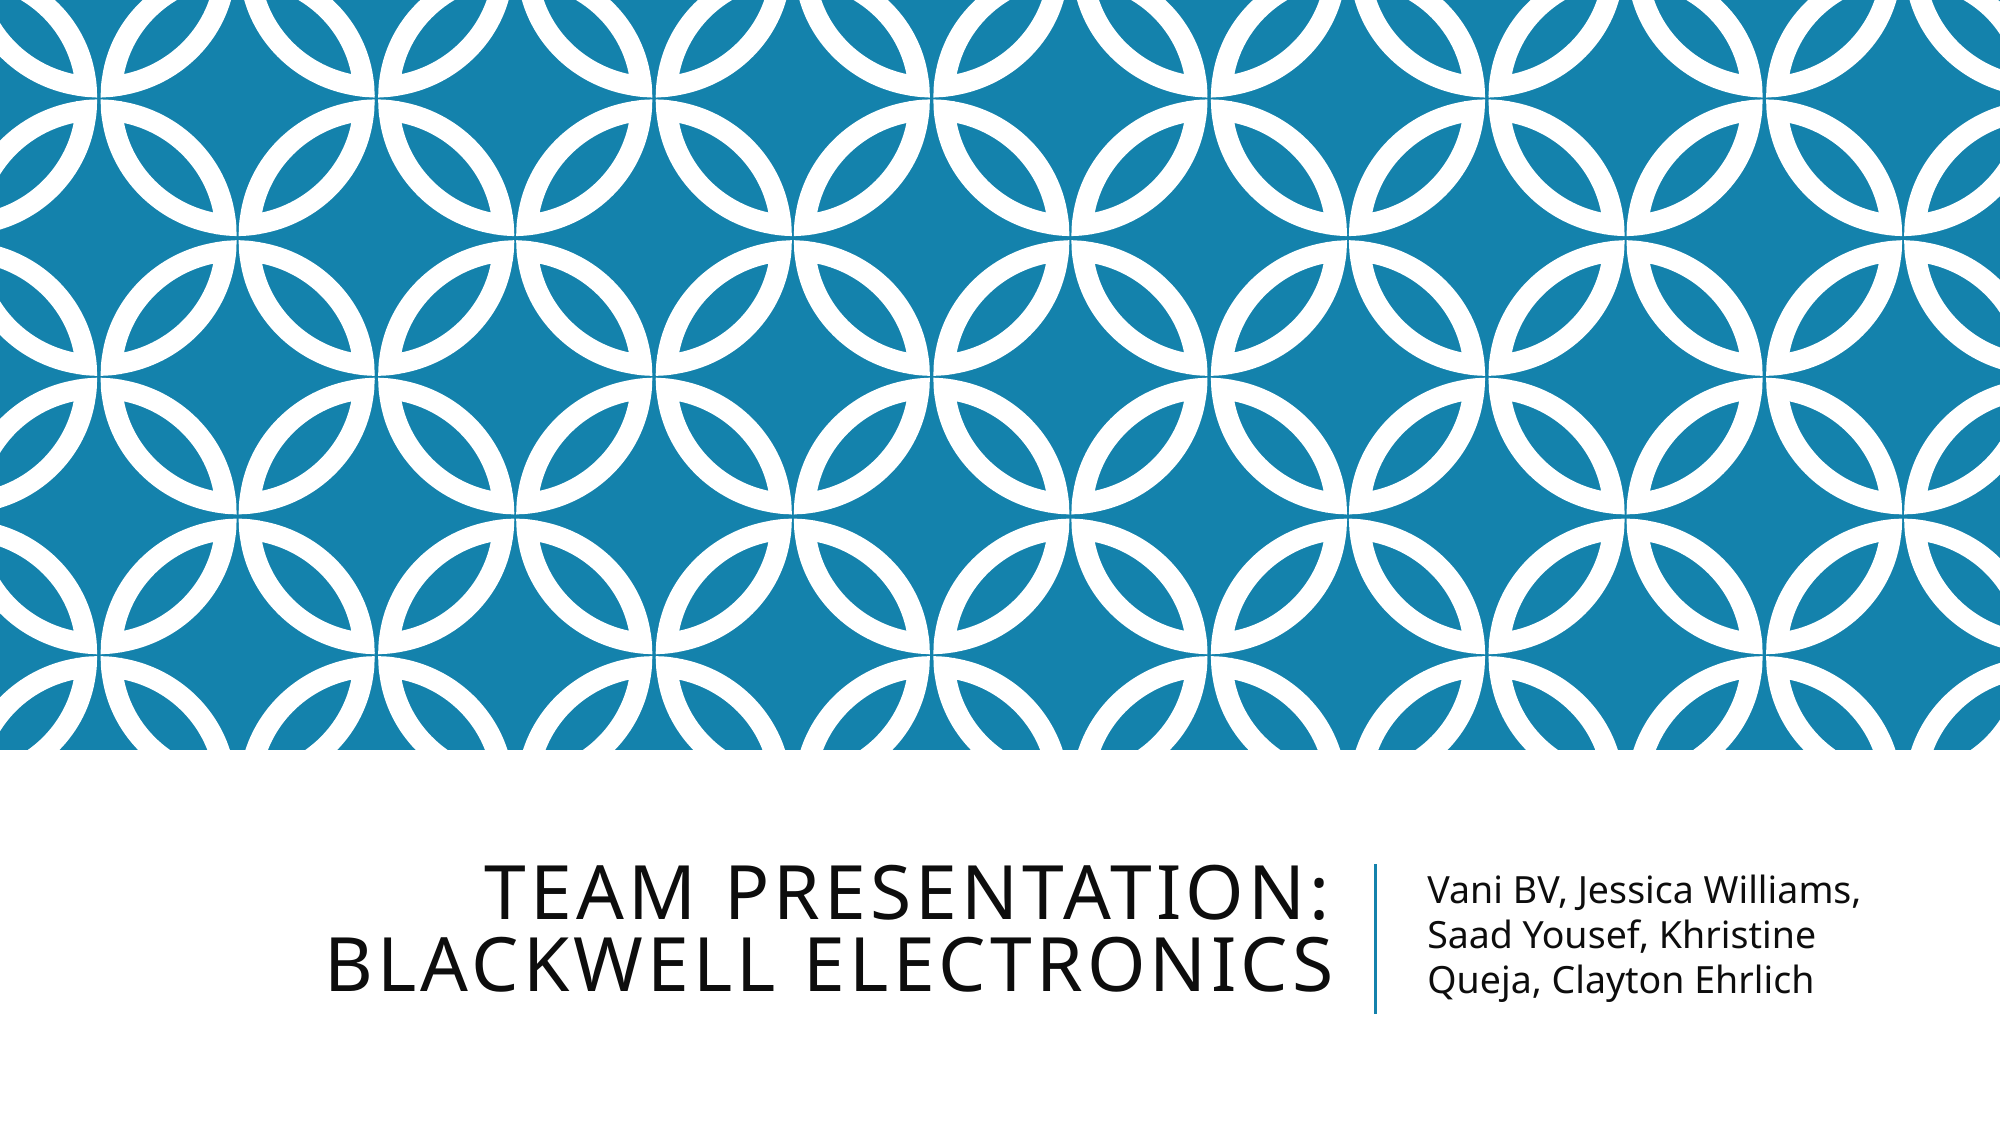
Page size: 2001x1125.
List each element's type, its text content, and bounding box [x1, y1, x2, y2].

subtitle Vani BV, Jessica Williams, Saad Yousef, Khristine Queja, Clayton Ehrlich [1412, 813, 1938, 1054]
title Team Presentation: BLACKWELL ELECTRONICS [75, 813, 1350, 1054]
